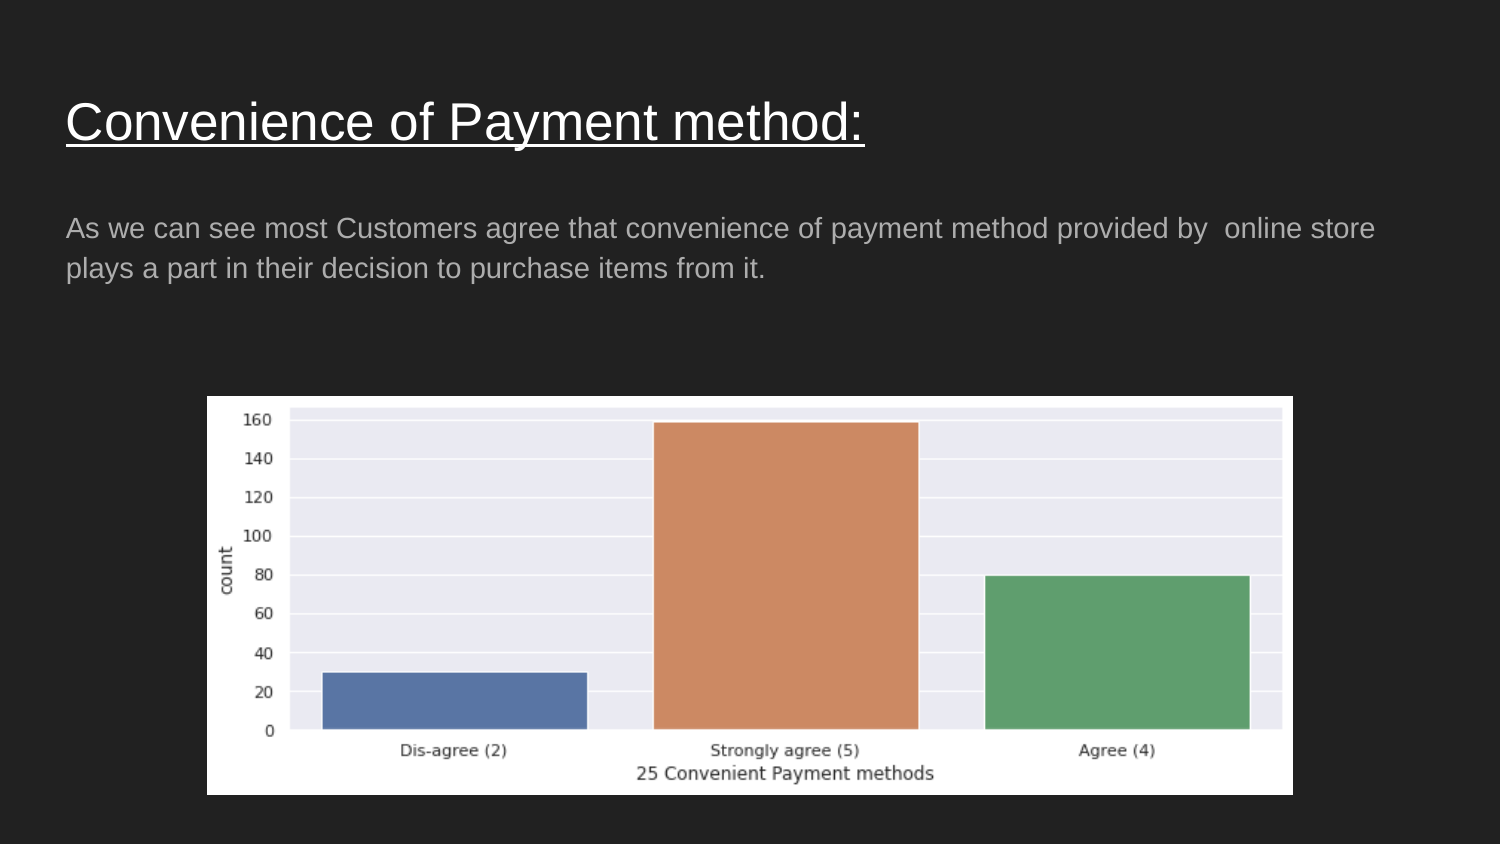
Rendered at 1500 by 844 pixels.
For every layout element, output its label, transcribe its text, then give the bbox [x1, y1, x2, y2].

text_box Convenience of Payment method: [51, 72, 1449, 167]
picture [207, 396, 1293, 795]
text_box As we can see most Customers agree that convenience of payment method provided by online store plays a part in their decision to purchase items from it. [51, 188, 1422, 394]
